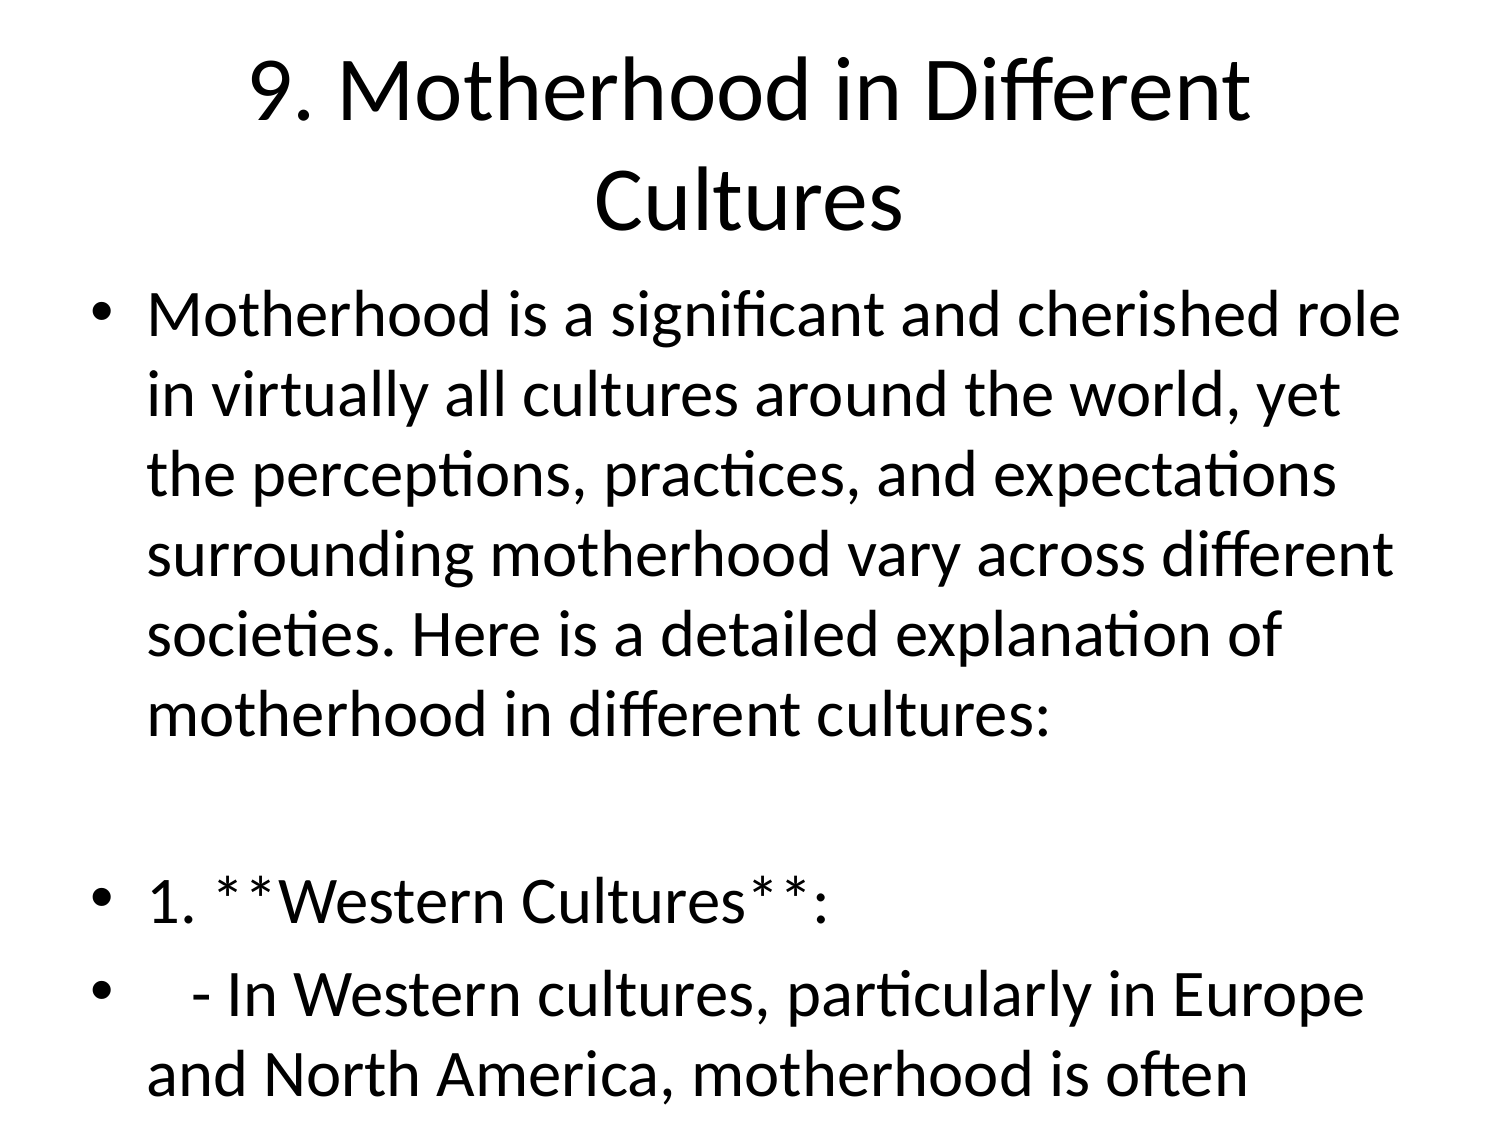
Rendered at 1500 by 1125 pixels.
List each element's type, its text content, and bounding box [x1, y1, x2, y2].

list Motherhood is a significant and cherished role in virtually all cultures around the world, yet the perceptions, practices, and expectations surrounding motherhood vary across different societies. Here is a detailed explanation of motherhood in different cultures: 1. **Western Cultures**: - In Western cultures, particularly in Europe and North America, motherhood is often perceived as a balance between nurturing and independence. Mothers are encouraged to maintain a strong bond with their children while also promoting their autonomy and individuality. - The concept of the "working mother" is prevalent in Western societies, where women are expected to balance their careers with their role as caregivers. - The idea of "intensive mothering," characterized by hands-on, emotionally involved parenting, is becoming more prominent in Western societies. 2. **Asian Cultures**: - In many Asian cultures, such as in China, Japan, and India, motherhood is deeply rooted in traditional values and filial piety. Respect for one's parents, especially the mother, is of utmost importance. - Asian mothers are often seen as self-sacrificing and devoted to their children, putting their needs above their own. - The concept of "tiger parenting," characterized by strict discipline and high expectations of academic success, is sometimes associated with Asian mothers. 3. **African Cultures**: - Motherhood in African cultures is revered and plays a central role in community life. Mothers are seen as the primary nurturers and caretakers of not only their biological children but also the broader community. - Extended family structures are common in many African cultures, with grandmothers, aunts, and other female relatives playing significant roles in raising children. - Rituals and ceremonies to celebrate motherhood, such as initiation rites for young mothers, are common in many African societies. 4. **Middle Eastern Cultures**: - In Middle Eastern cultures, motherhood is highly valued and respected. Mothers are expected to instill cultural and religious values in their children and are revered for their nurturing and caregiving roles. - Motherhood is often intertwined with concepts of family honor and reputation, with mothers playing a crucial role in maintaining the family's standing in the community. - Gender roles are typically more traditional in Middle Eastern cultures, with mothers expected to prioritize their roles as caregivers and homemakers. In conclusion, while motherhood is a universal experience, the cultural norms, values, and expectations surrounding motherhood can vary significantly around the world. Understanding these diverse perspectives can help foster greater appreciation and respect for the complexities of motherhood across different cultures. [75, 262, 1425, 1005]
title 9. Motherhood in Different Cultures [75, 45, 1425, 233]
